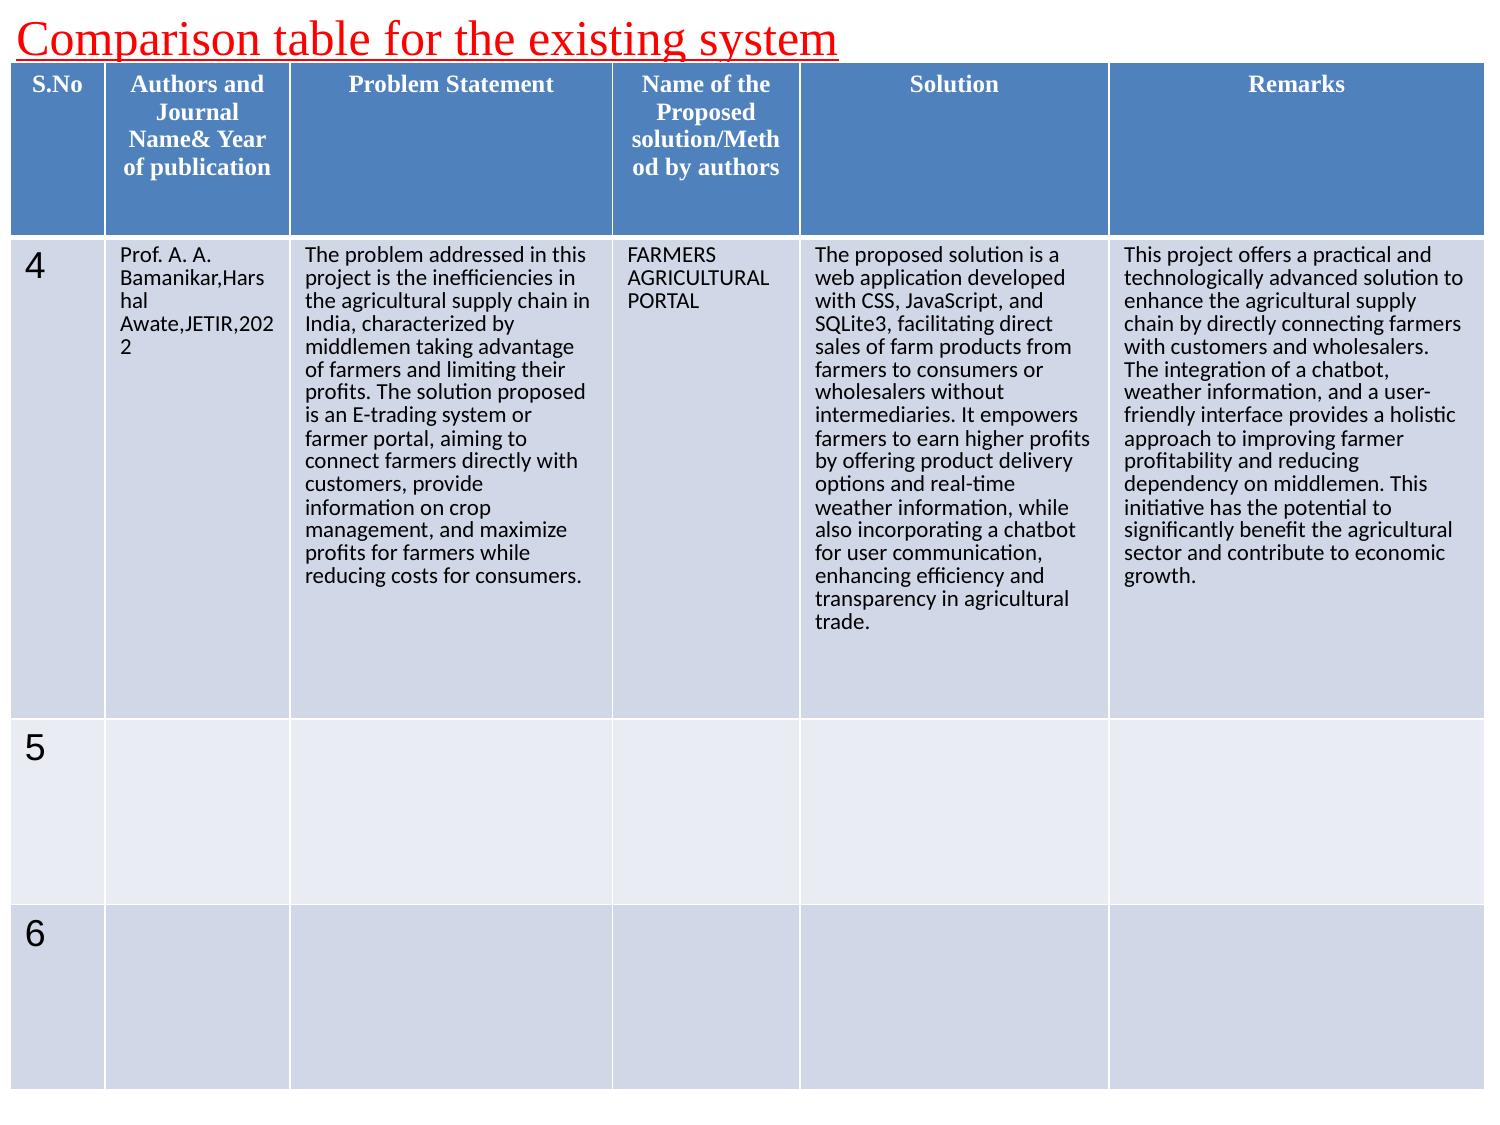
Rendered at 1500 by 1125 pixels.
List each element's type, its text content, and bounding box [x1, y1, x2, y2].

table_cell [106, 720, 289, 904]
table_cell The problem addressed in this project is the inefficiencies in the agricultural supply chain in India, characterized by middlemen taking advantage of farmers and limiting their profits. The solution proposed is an E-trading system or farmer portal, aiming to connect farmers directly with customers, provide information on crop management, and maximize profits for farmers while reducing costs for consumers. [291, 240, 612, 718]
table_cell [291, 720, 612, 904]
table_header Name of the Proposed solution/Method by authors [613, 63, 799, 235]
table_cell [613, 905, 799, 1089]
table_cell The proposed solution is a web application developed with CSS, JavaScript, and SQLite3, facilitating direct sales of farm products from farmers to consumers or wholesalers without intermediaries. It empowers farmers to earn higher profits by offering product delivery options and real-time weather information, while also incorporating a chatbot for user communication, enhancing efficiency and transparency in agricultural trade. [801, 240, 1108, 718]
table_cell [106, 905, 289, 1089]
table_header Remarks [1110, 63, 1484, 235]
text_box Comparison table for the existing system [1, 0, 1477, 73]
table_cell [801, 720, 1108, 904]
table_header S.No [11, 63, 104, 235]
table_cell 5 [11, 720, 104, 904]
table_cell [1110, 720, 1484, 904]
table_cell [1110, 905, 1484, 1089]
table_cell [801, 905, 1108, 1089]
table_cell FARMERS AGRICULTURAL PORTAL [613, 240, 799, 718]
table_cell Prof. A. A. Bamanikar,Harshal Awate,JETIR,2022 [106, 240, 289, 718]
table_cell 4 [11, 240, 104, 718]
table_cell [613, 720, 799, 904]
table_cell 6 [11, 905, 104, 1089]
table_header Authors and Journal Name& Year of publication [106, 63, 289, 235]
table_header Solution [801, 63, 1108, 235]
table_header Problem Statement [291, 63, 612, 235]
table_cell This project offers a practical and technologically advanced solution to enhance the agricultural supply chain by directly connecting farmers with customers and wholesalers. The integration of a chatbot, weather information, and a user-friendly interface provides a holistic approach to improving farmer profitability and reducing dependency on middlemen. This initiative has the potential to significantly benefit the agricultural sector and contribute to economic growth. [1110, 240, 1484, 718]
table_cell [291, 905, 612, 1089]
